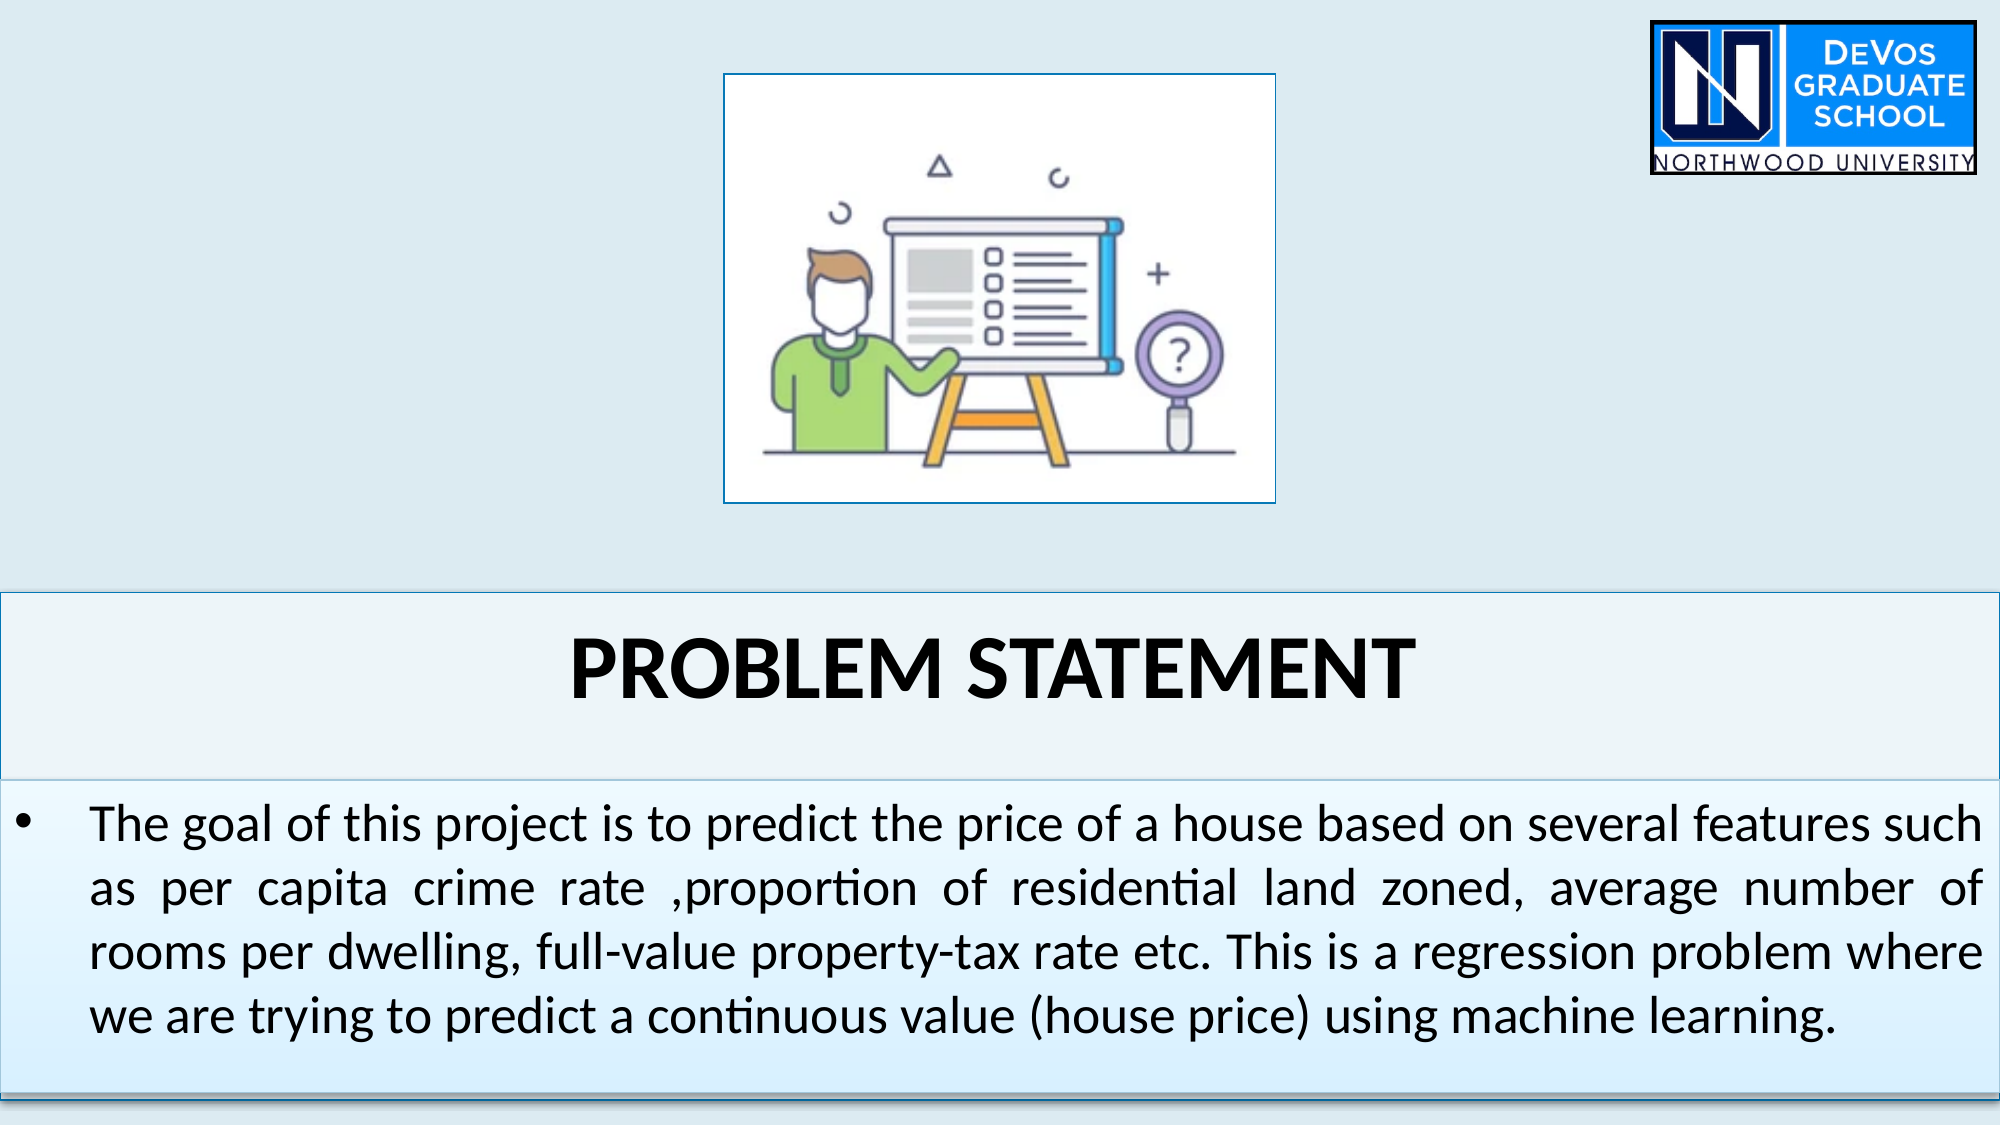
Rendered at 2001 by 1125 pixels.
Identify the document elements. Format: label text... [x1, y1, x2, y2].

text_box The goal of this project is to predict the price of a house based on several features such as per capita crime rate ,proportion of residential land zoned, average number of rooms per dwelling, full-value property-tax rate etc. This is a regression problem where we are trying to predict a continuous value (house price) using machine learning. [0, 779, 2000, 1093]
text_box Problem statement [337, 599, 1650, 725]
text_box [0, 592, 2000, 779]
picture [1649, 20, 1977, 176]
picture [723, 73, 1276, 504]
